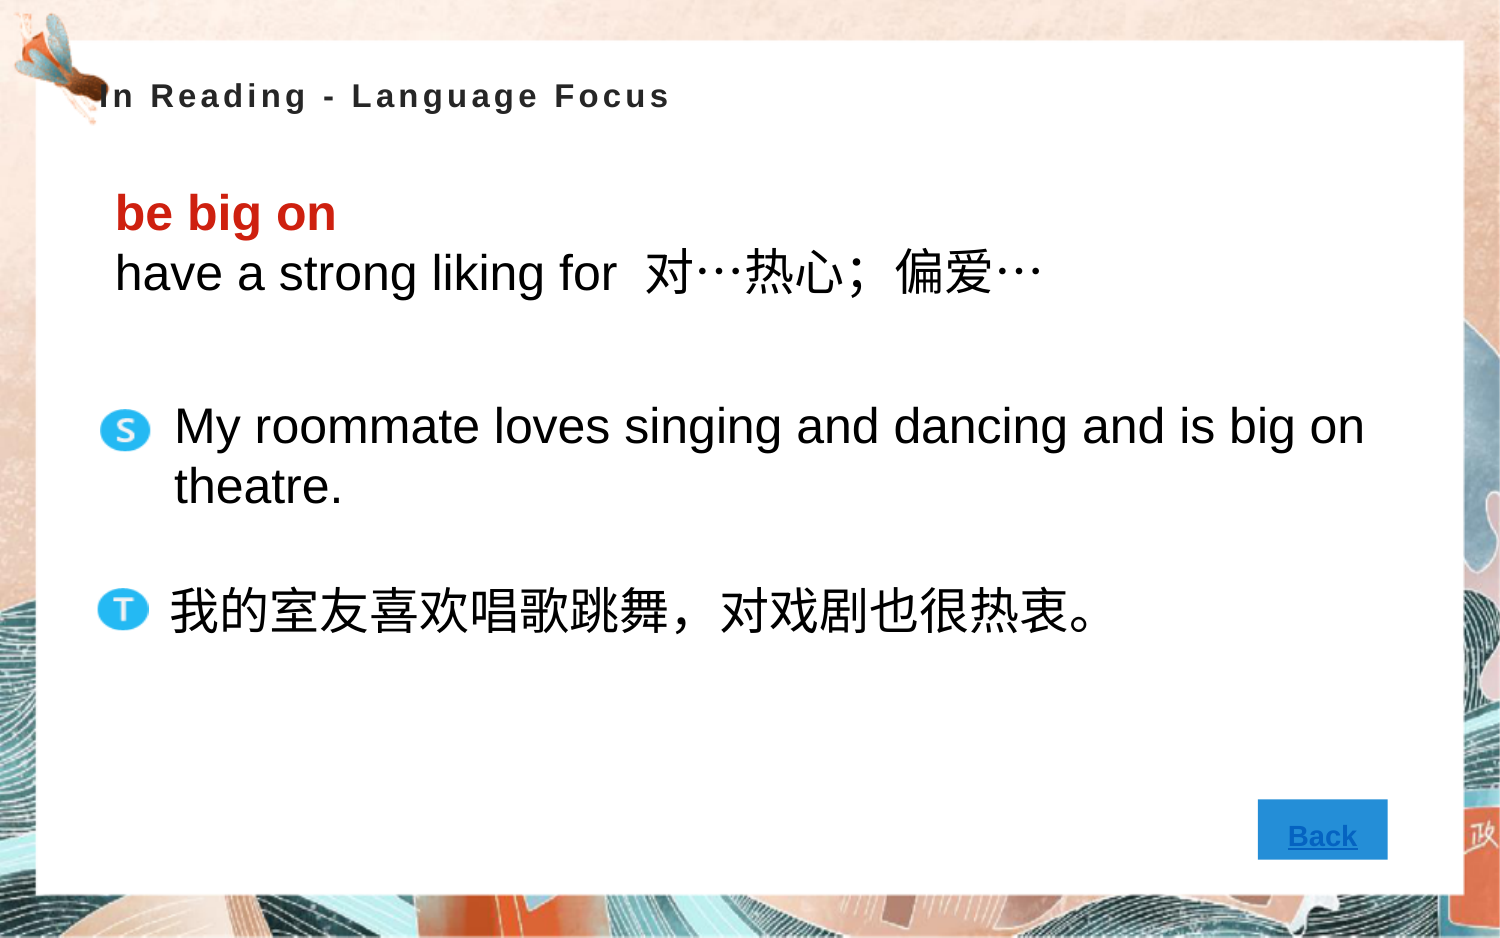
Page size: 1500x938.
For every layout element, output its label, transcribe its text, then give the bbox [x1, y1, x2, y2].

text_box be big on have a strong liking for 对…热心；偏爱… [100, 173, 1500, 309]
text_box 我的室友喜欢唱歌跳舞，对戏剧也很热衷。 [154, 572, 1407, 648]
text_box Back [1257, 799, 1388, 860]
title In Reading - Language Focus [82, 60, 1418, 121]
text_box My roommate loves singing and dancing and is big on theatre. [159, 385, 1471, 521]
picture [0, 0, 1500, 938]
